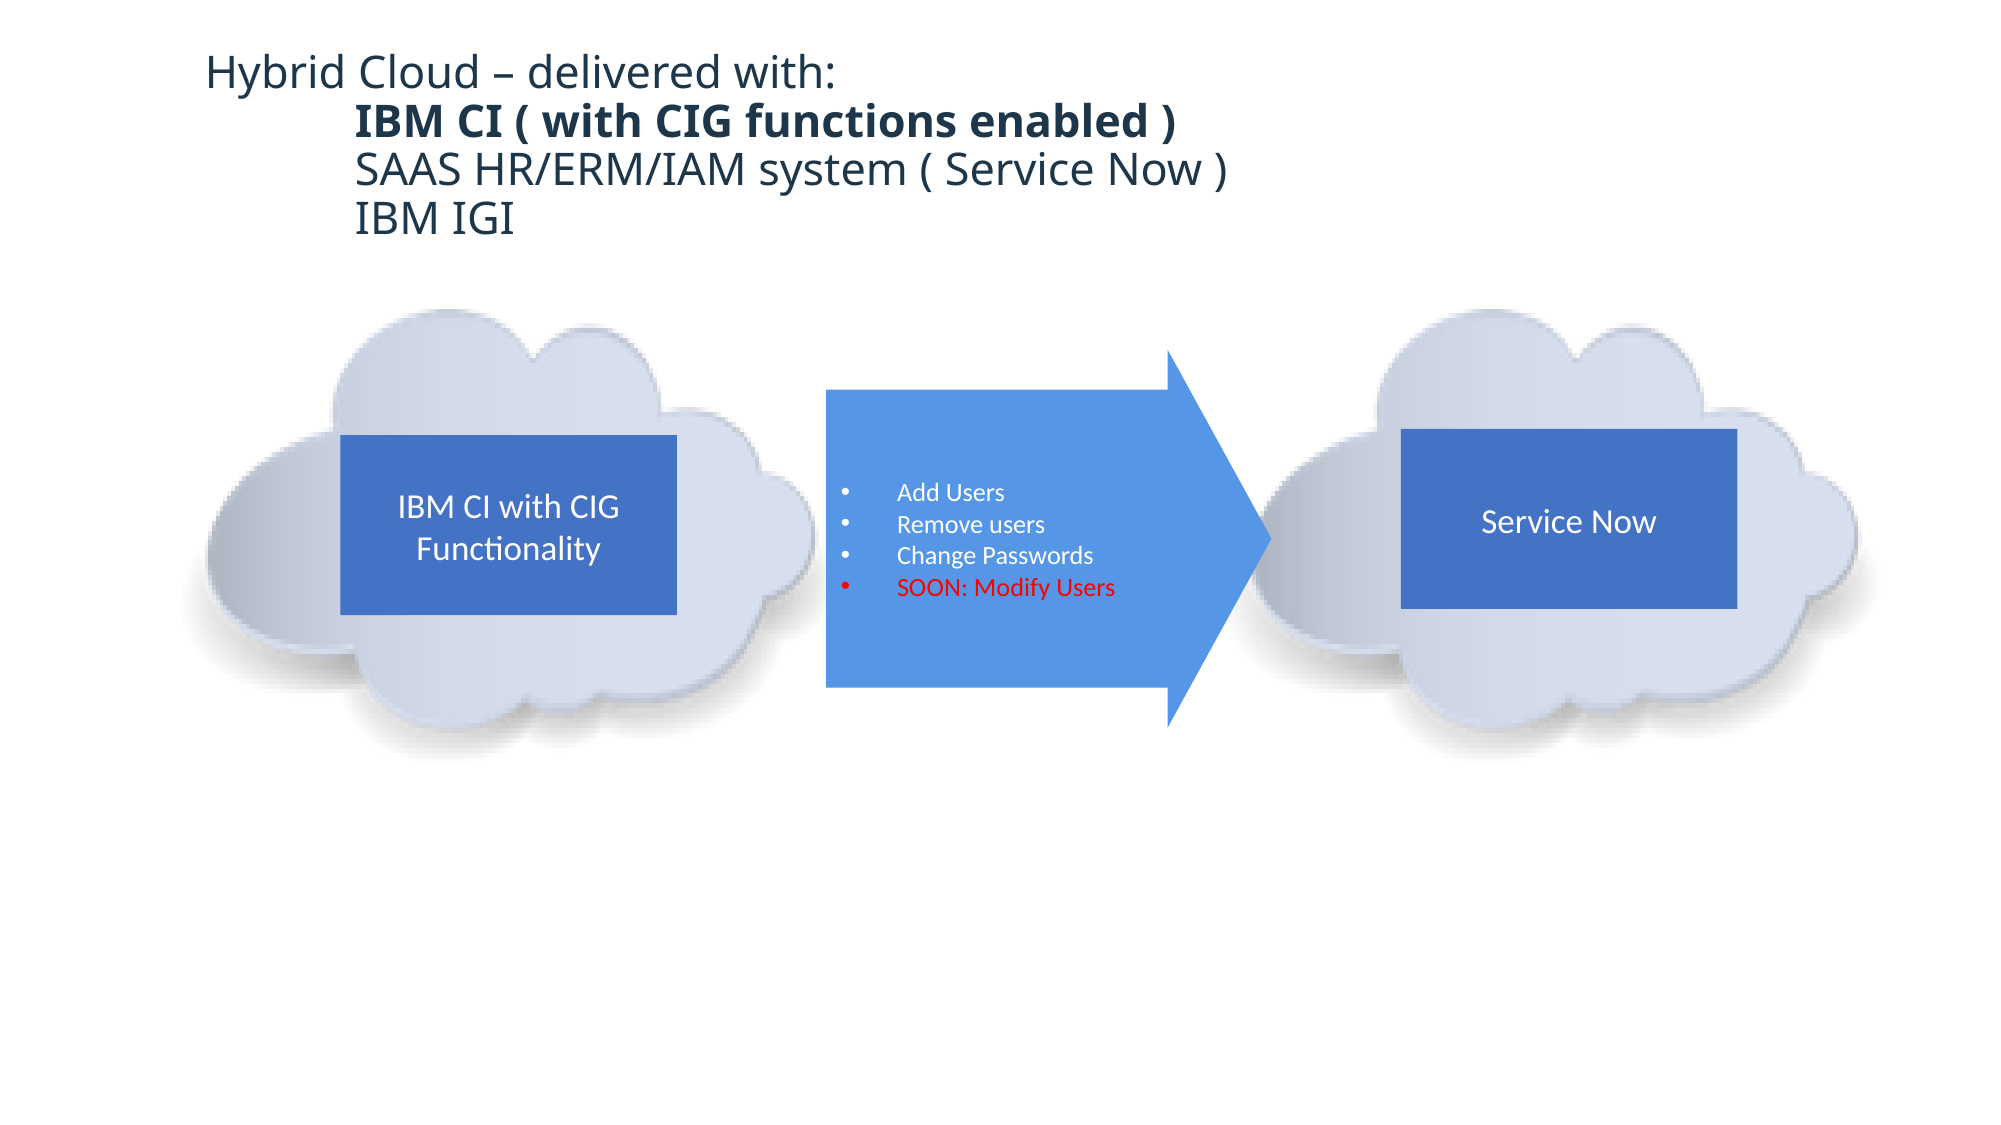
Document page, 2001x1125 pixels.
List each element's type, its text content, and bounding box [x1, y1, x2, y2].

title Hybrid Cloud – delivered with: IBM CI ( with CIG functions enabled ) SAAS HR/ERM/IAM system ( Service Now ) IBM IGI [189, 38, 1811, 310]
picture [1219, 309, 1885, 768]
text_box Add Users Remove users Change Passwords SOON: Modify Users [842, 349, 1219, 728]
picture [175, 309, 842, 768]
